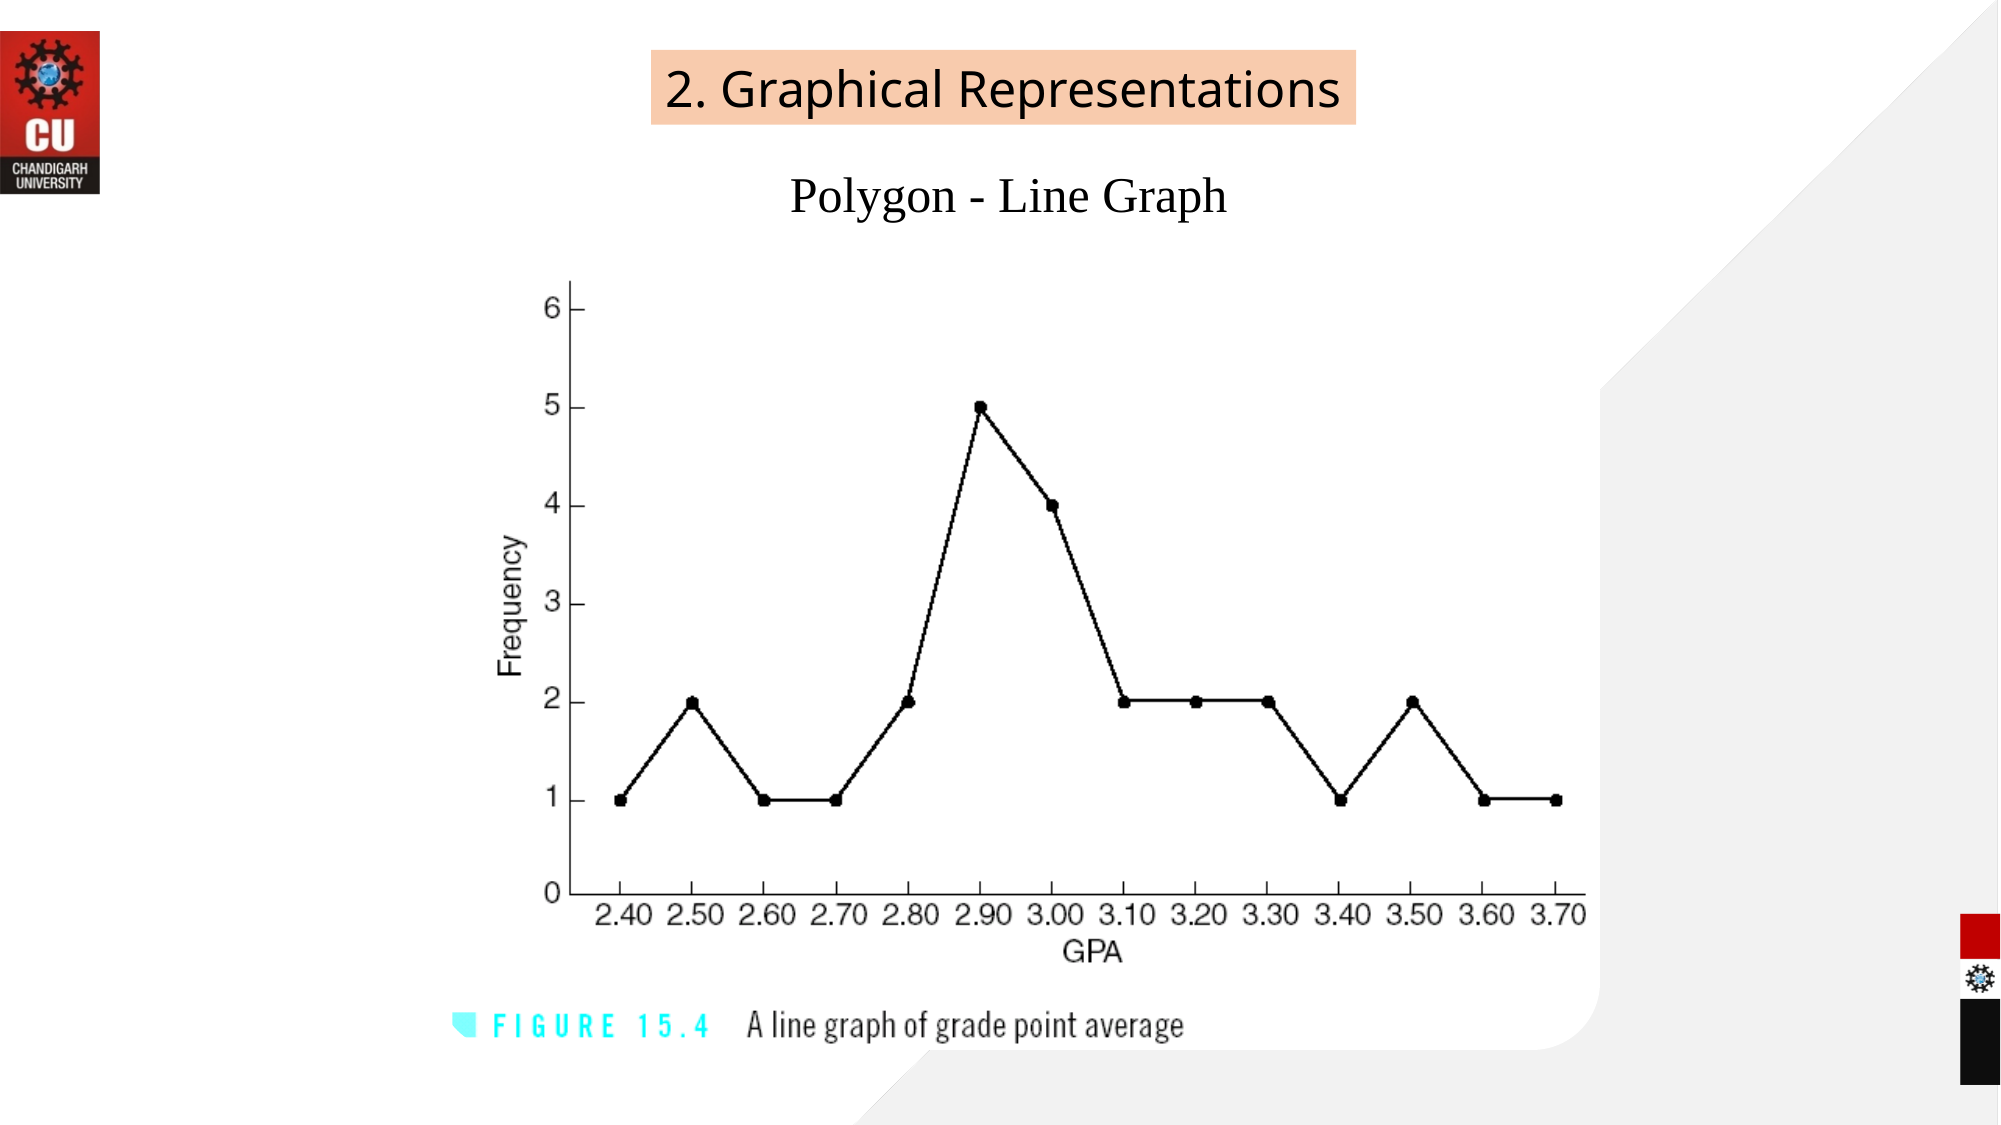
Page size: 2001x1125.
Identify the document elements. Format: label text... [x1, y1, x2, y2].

text_box 2. Graphical Representations [651, 49, 1357, 125]
picture [0, 0, 2001, 1125]
text_box Polygon - Line Graph [774, 162, 1263, 250]
